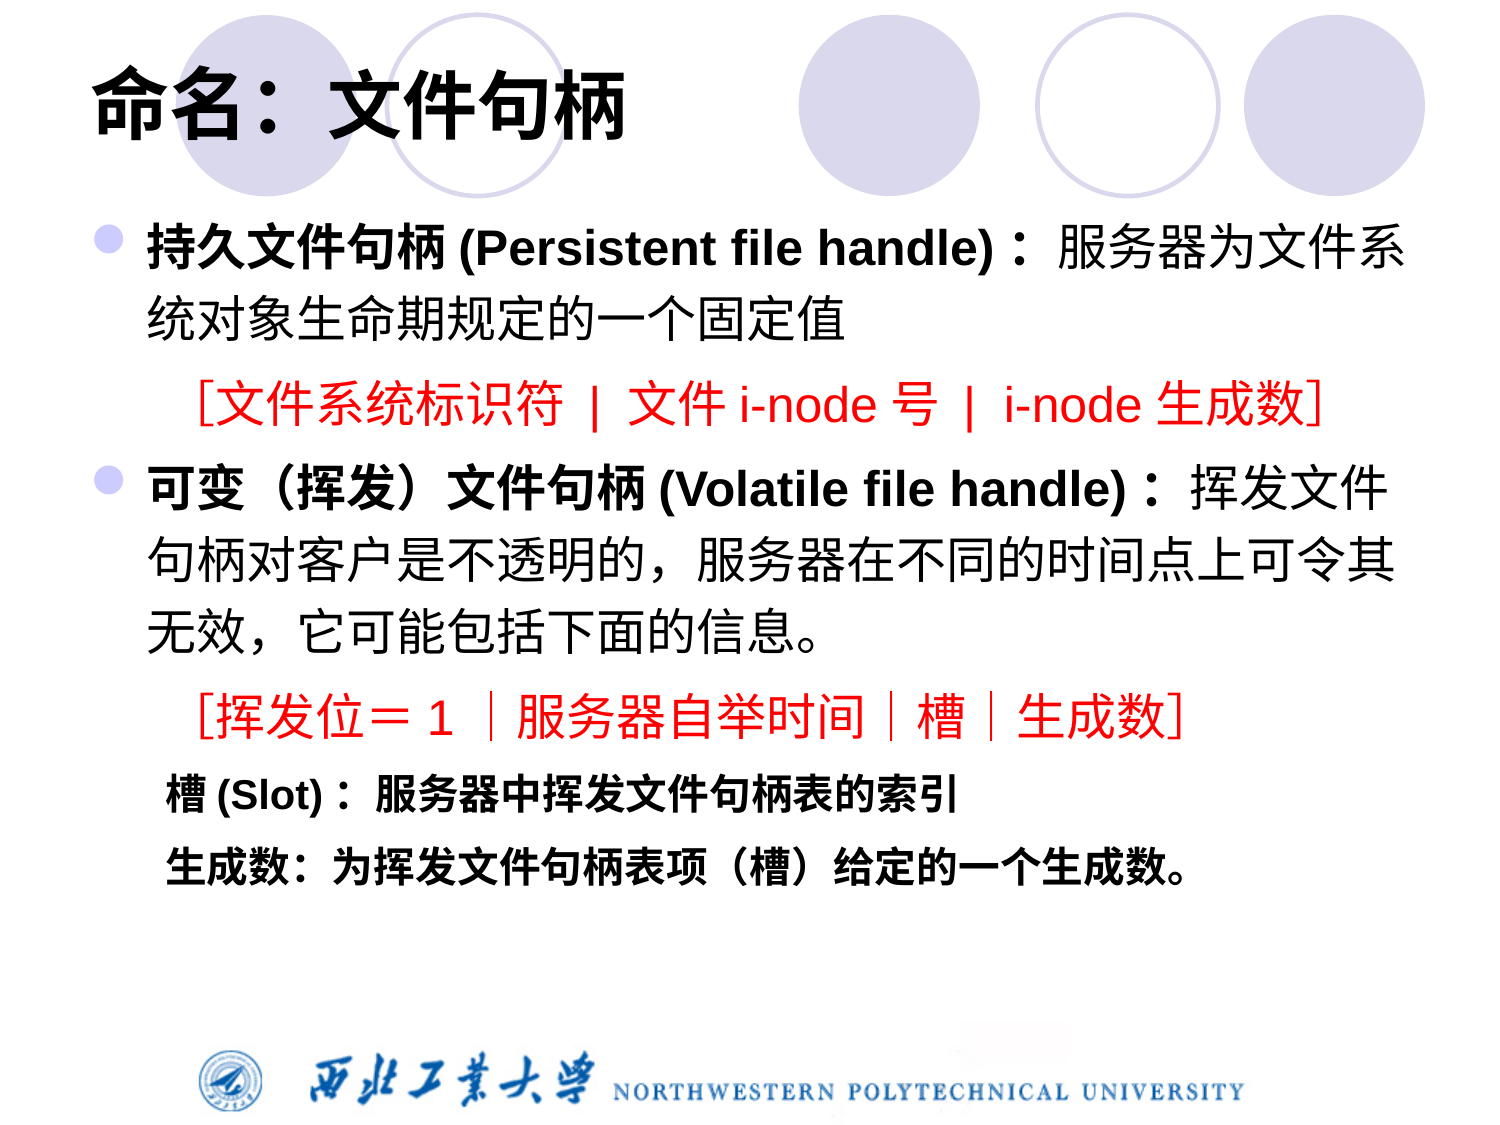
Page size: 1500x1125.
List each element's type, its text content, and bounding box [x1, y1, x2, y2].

picture [0, 1021, 1500, 1125]
title 命名：文件句柄 [75, 19, 1425, 185]
list 持久文件句柄(Persistent file handle)：服务器为文件系统对象生命期规定的一个固定值 ［文件系统标识符 | 文件i-node号 | i-node生成数］ 可变（挥发）文件句柄(Volatile file handle)：挥发文件句柄对客户是不透明的，服务器在不同的时间点上可令其无效，它可能包括下面的信息。 ［挥发位＝1｜服务器自举时间｜槽｜生成数］ 槽(Slot)：服务器中挥发文件句柄表的索引 生成数：为挥发文件句柄表项（槽）给定的一个生成数。 [75, 196, 1425, 1035]
